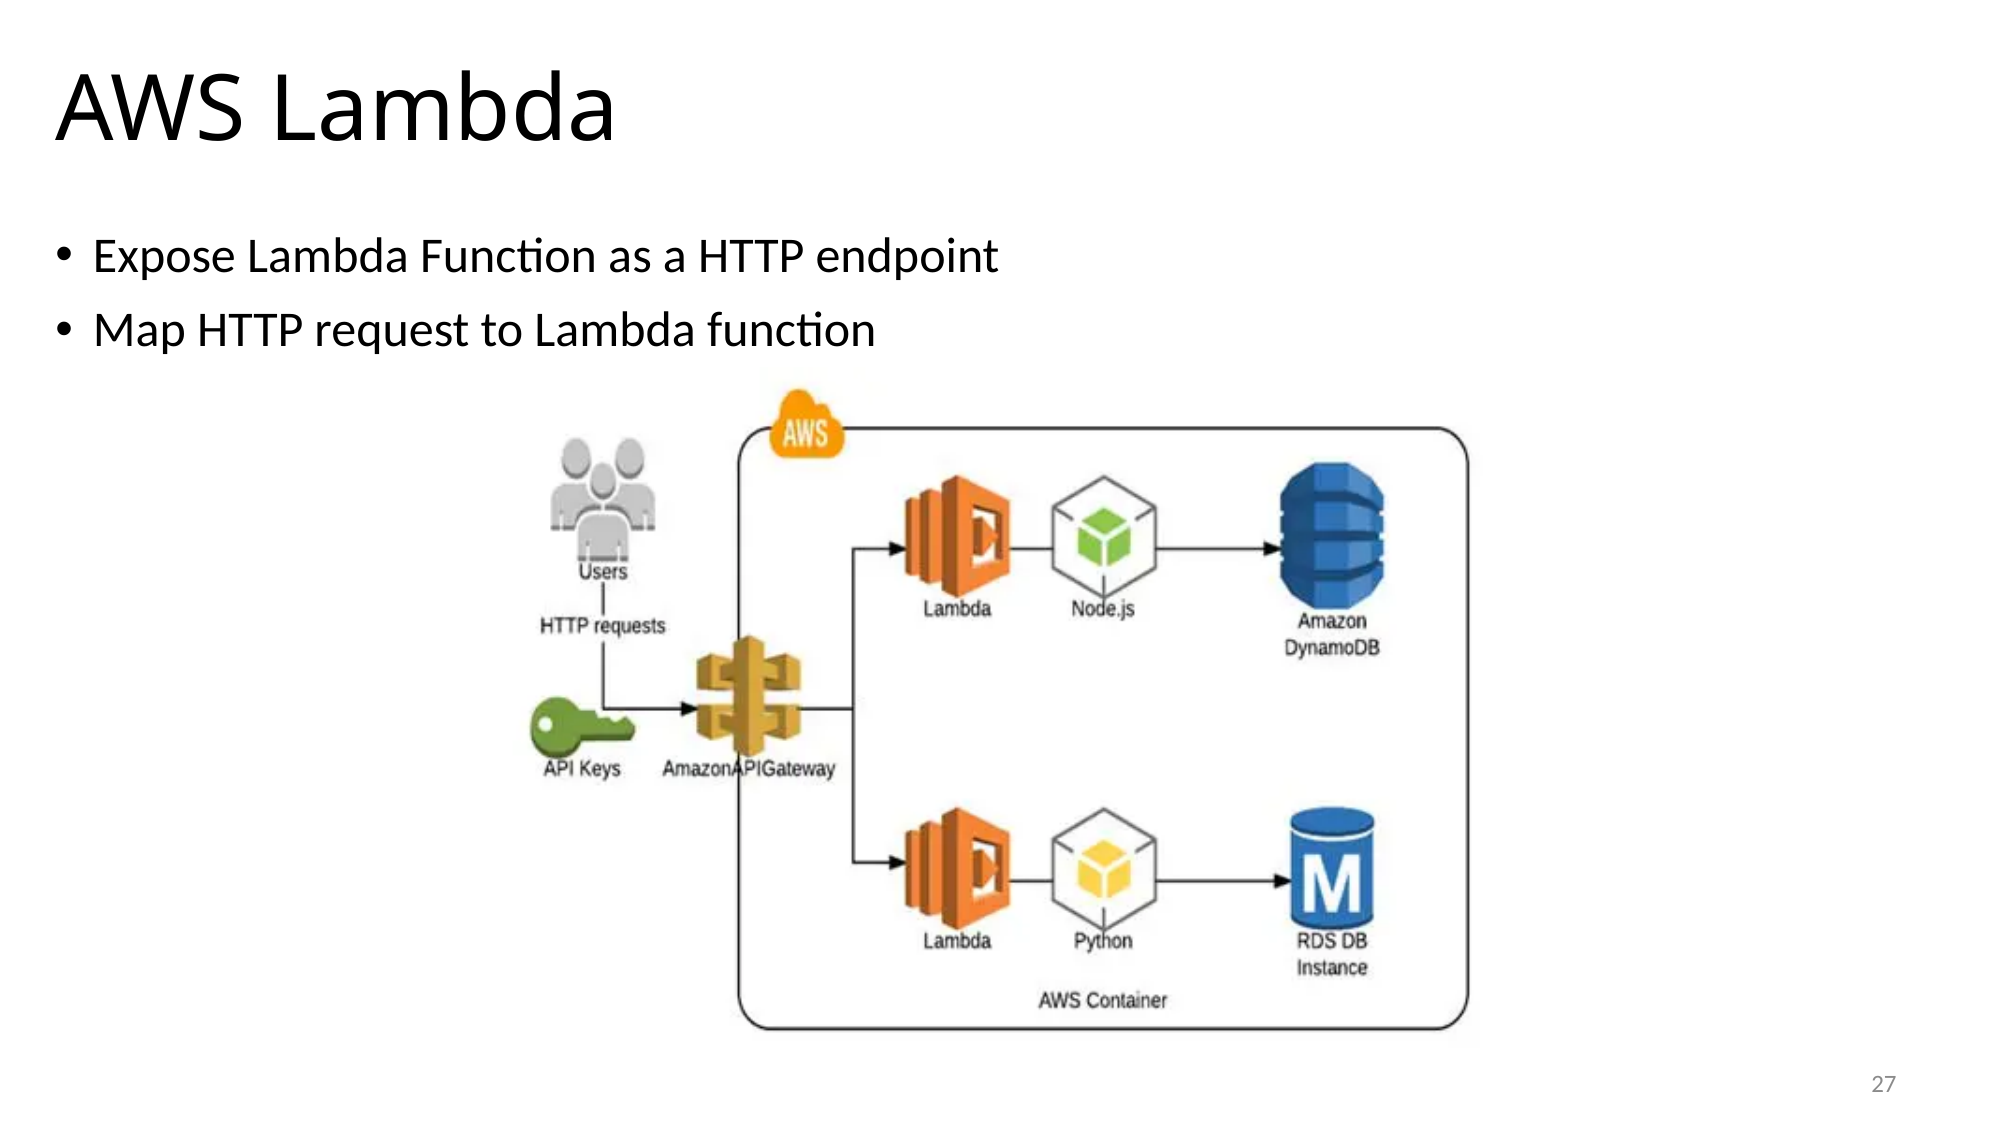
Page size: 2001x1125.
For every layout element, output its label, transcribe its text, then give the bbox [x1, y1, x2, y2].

list Expose Lambda Function as a HTTP endpoint Map HTTP request to Lambda function [40, 221, 1955, 1021]
title AWS Lambda [40, 35, 1955, 187]
picture [491, 367, 1509, 1070]
